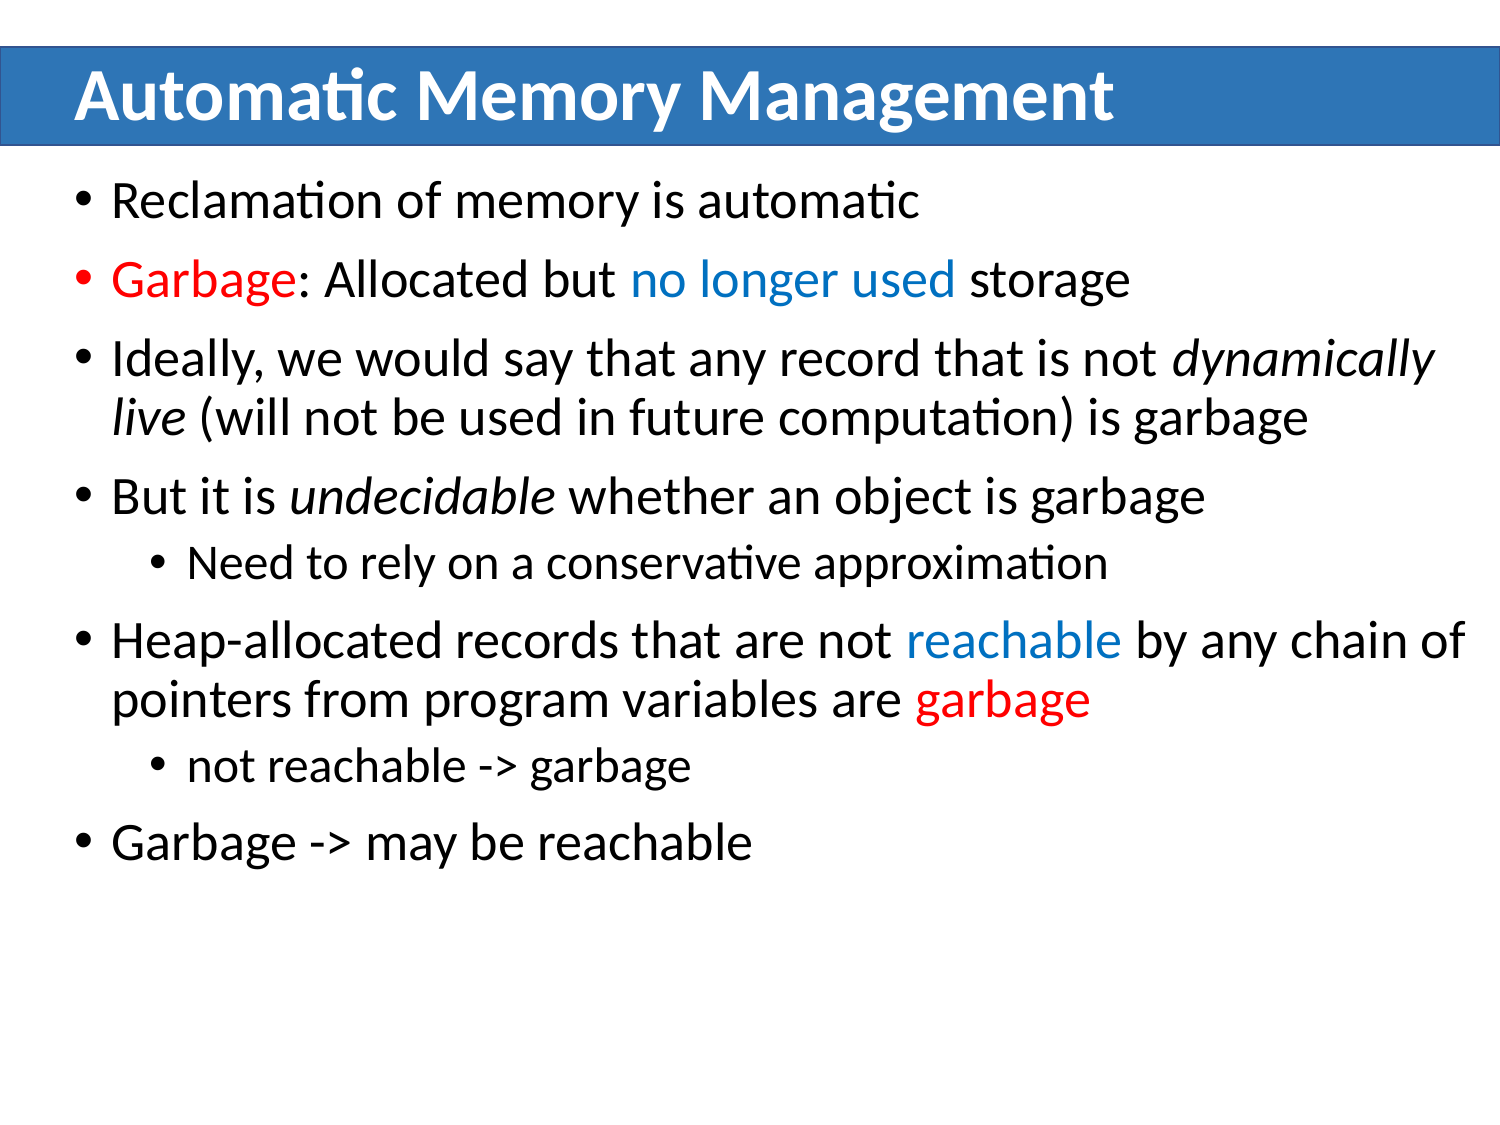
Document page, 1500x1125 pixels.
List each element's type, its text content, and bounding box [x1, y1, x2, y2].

list Reclamation of memory is automatic Garbage: Allocated but no longer used storage Ideally, we would say that any record that is not dynamically live (will not be used in future computation) is garbage But it is undecidable whether an object is garbage Need to rely on a conservative approximation Heap-allocated records that are not reachable by any chain of pointers from program variables are garbage not reachable -> garbage Garbage -> may be reachable [59, 163, 1484, 1047]
title Automatic Memory Management [59, 47, 1446, 146]
